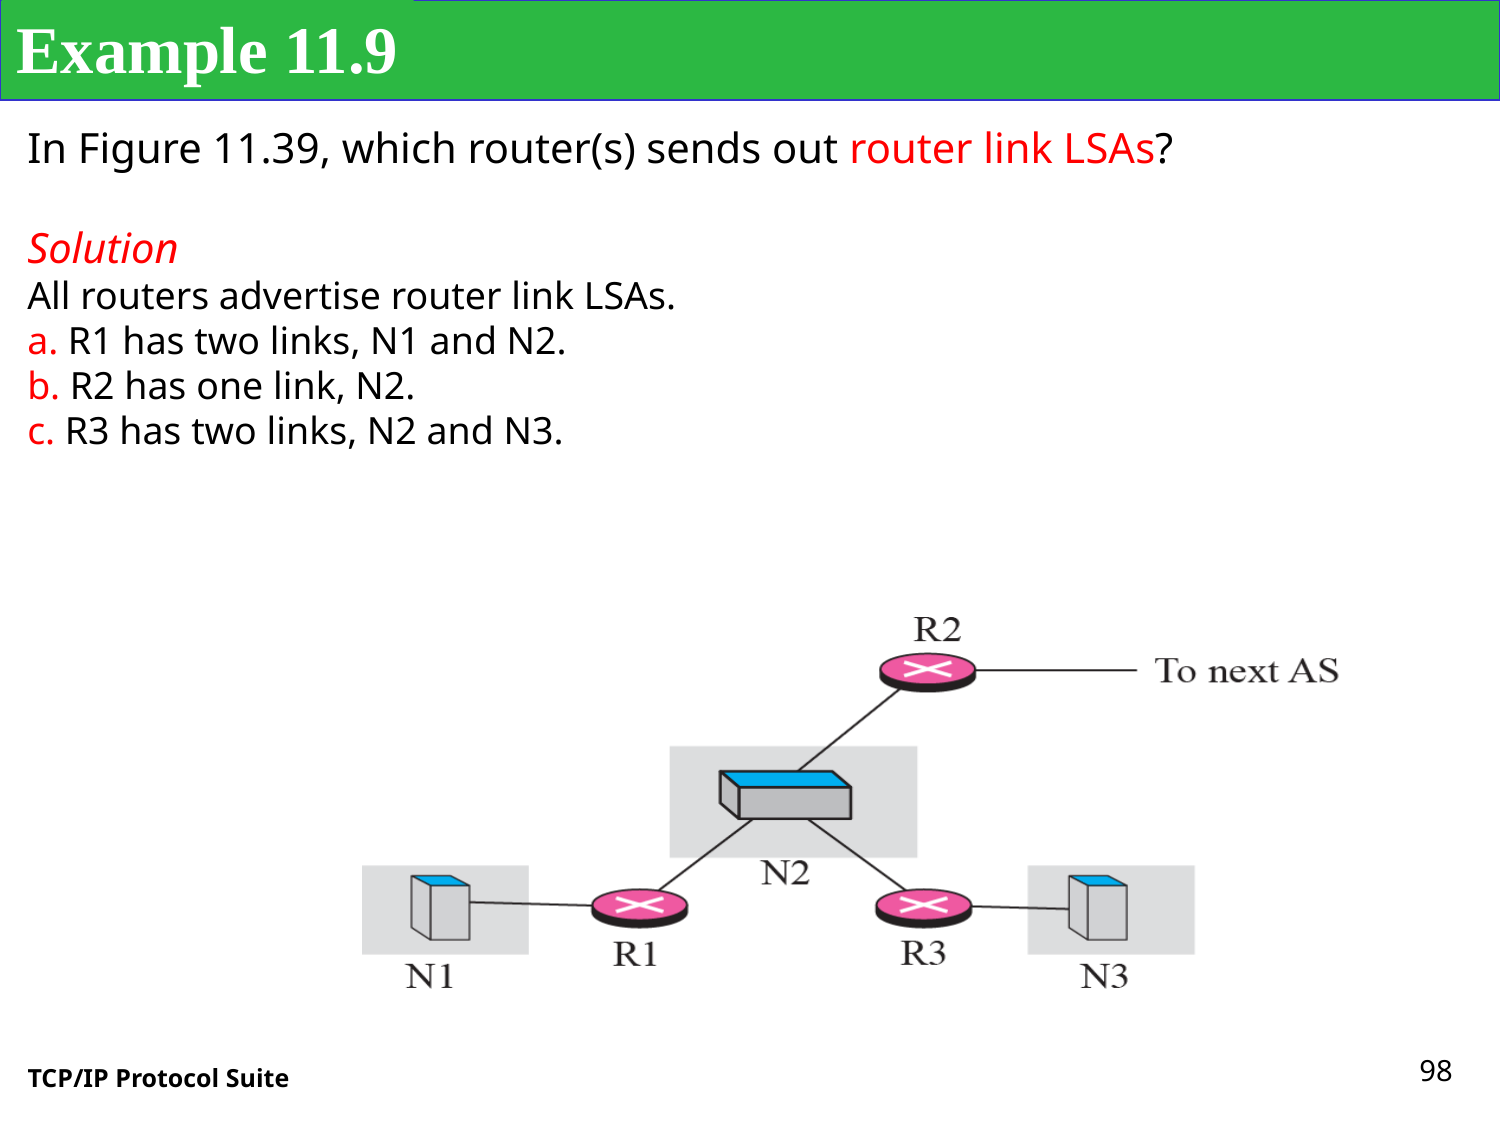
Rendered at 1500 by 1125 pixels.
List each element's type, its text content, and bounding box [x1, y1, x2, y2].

footer TCP/IP Protocol Suite [12, 1025, 488, 1100]
slide_number 98 [1155, 1024, 1468, 1100]
text_box In Figure 11.39, which router(s) sends out router link LSAs? Solution All routers advertise router link LSAs. a. R1 has two links, N1 and N2. b. R2 has one link, N2. c. R3 has two links, N2 and N3. [12, 114, 1463, 460]
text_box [0, 0, 1500, 100]
picture [362, 612, 1341, 1000]
